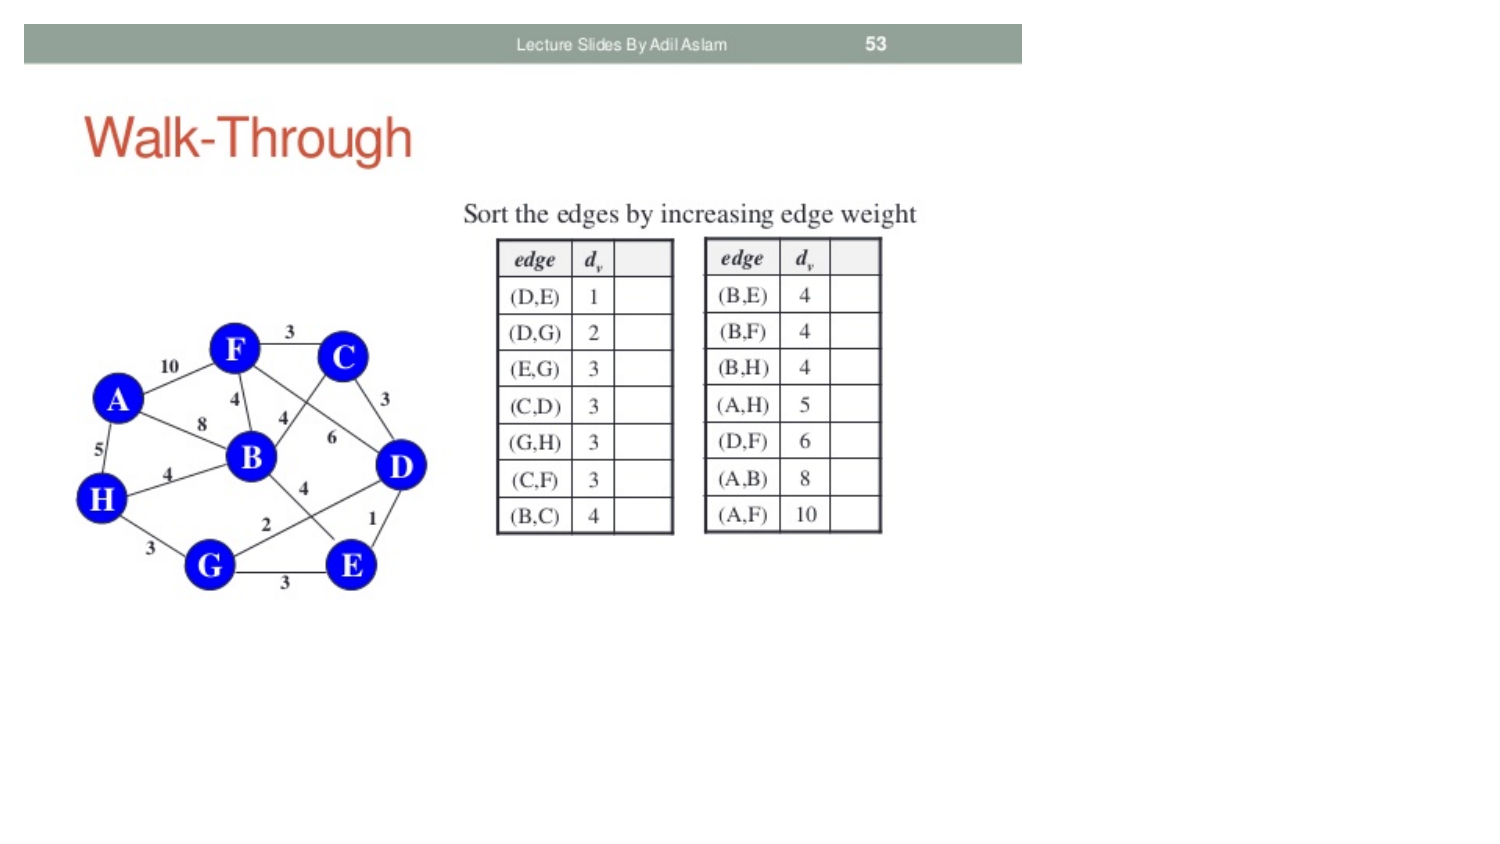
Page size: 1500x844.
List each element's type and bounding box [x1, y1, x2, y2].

picture [24, 24, 1022, 774]
